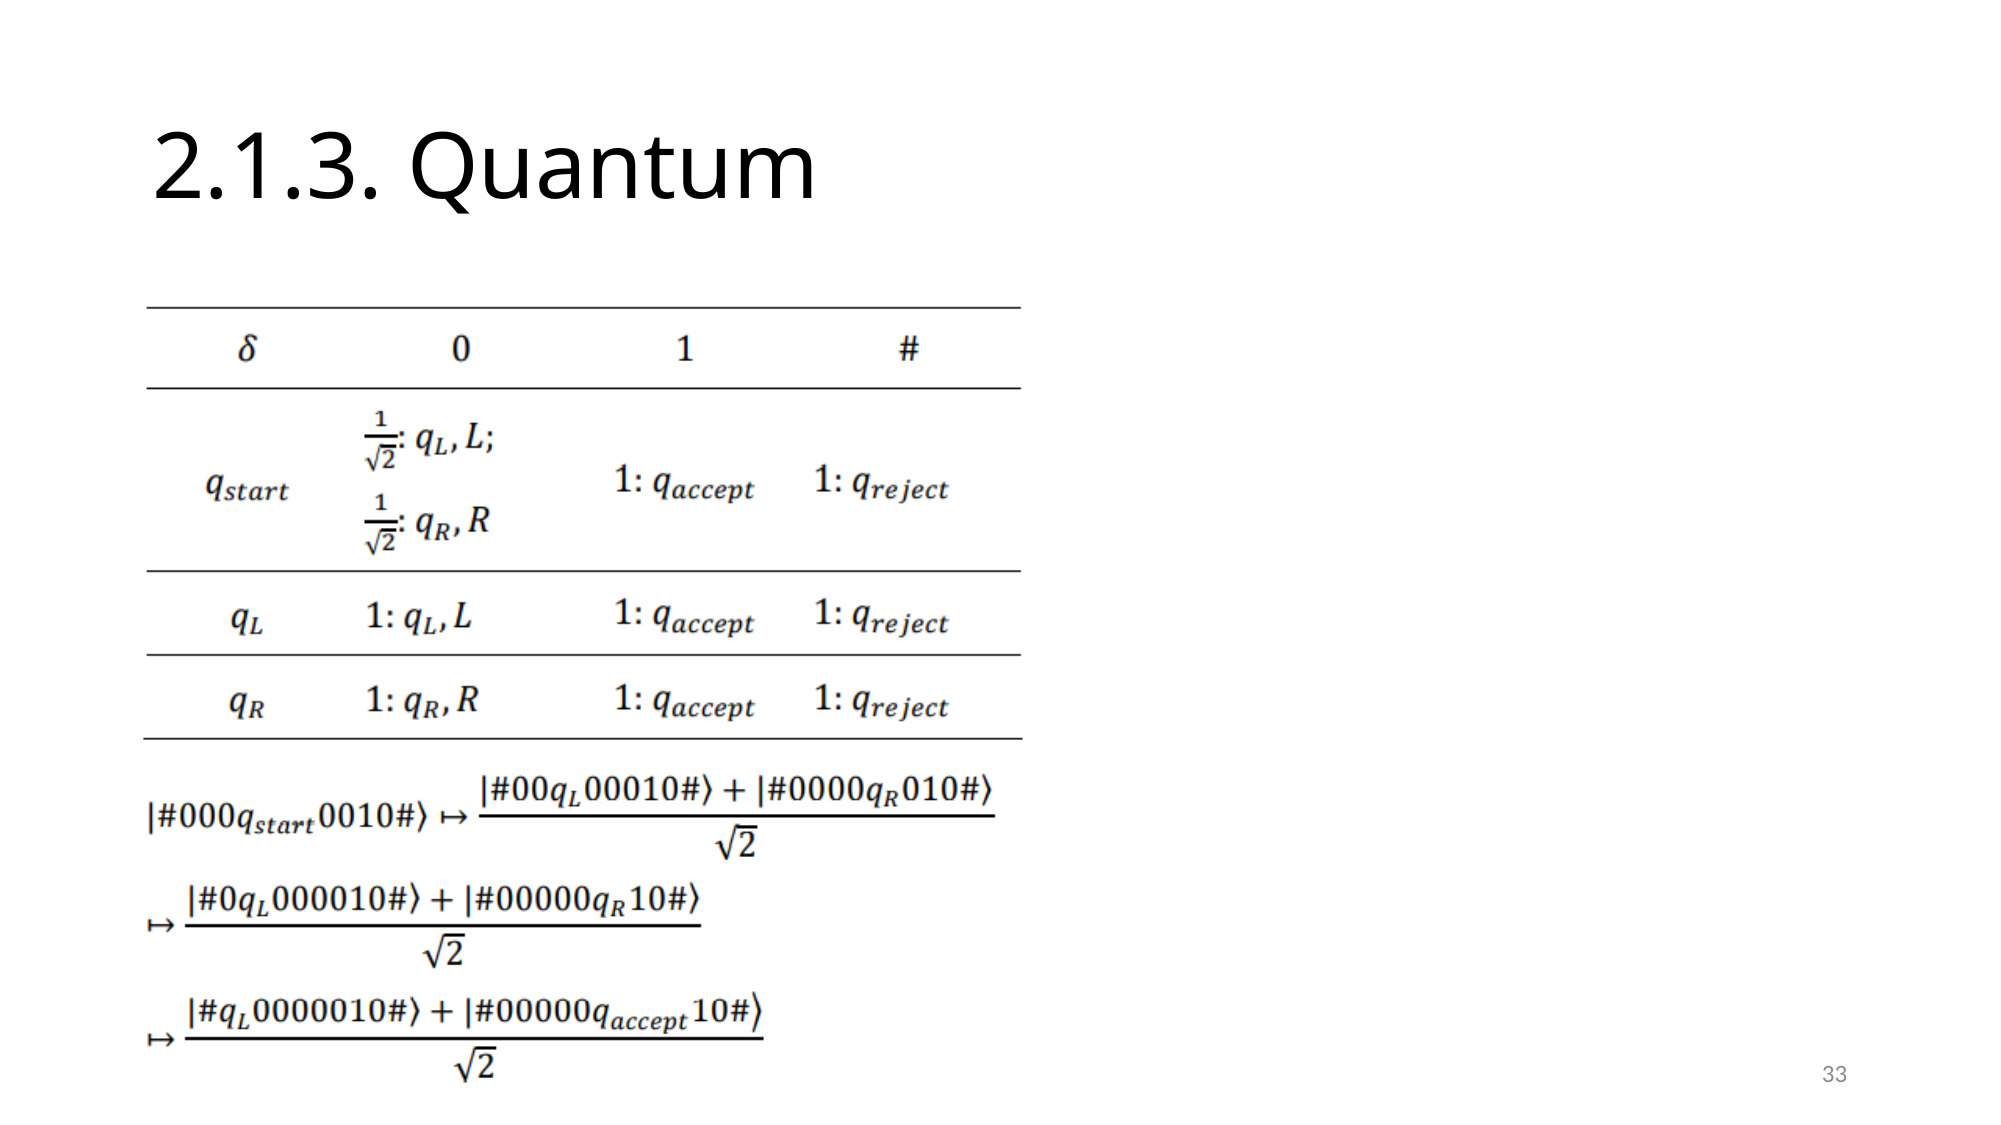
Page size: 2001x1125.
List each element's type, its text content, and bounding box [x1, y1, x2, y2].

title 2.1.3. Quantum [137, 59, 1863, 278]
slide_number 33 [1412, 1042, 1863, 1103]
picture [129, 766, 1000, 1089]
picture [137, 299, 1033, 745]
